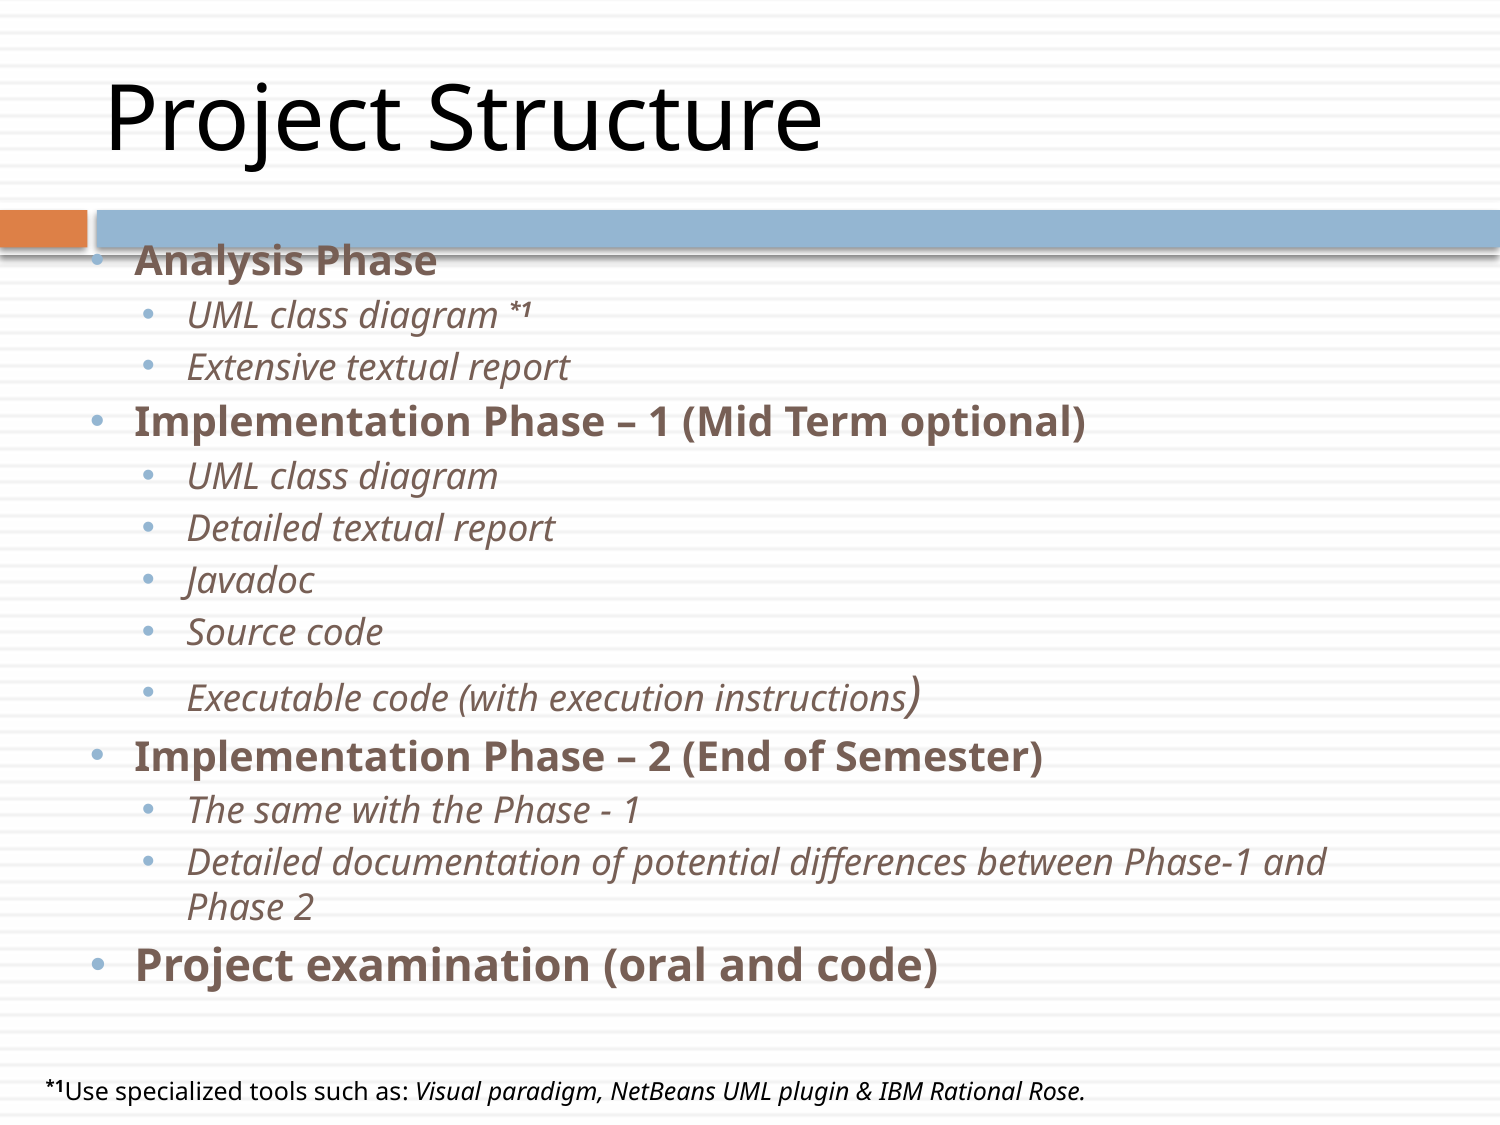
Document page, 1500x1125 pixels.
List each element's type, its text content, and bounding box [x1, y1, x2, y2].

text_box Analysis Phase UML class diagram *1 Extensive textual report Implementation Phase – 1 (Mid Term optional) UML class diagram Detailed textual report Javadoc Source code Executable code (with execution instructions) Implementation Phase – 2 (End of Semester) The same with the Phase - 1 Detailed documentation of potential differences between Phase-1 and Phase 2 Project examination (oral and code) [74, 168, 1425, 1000]
title Project Structure [88, 42, 1081, 168]
text_box *1Use specialized tools such as: Visual paradigm, NetBeans UML plugin & IBM Rational Rose. [30, 1064, 1103, 1115]
